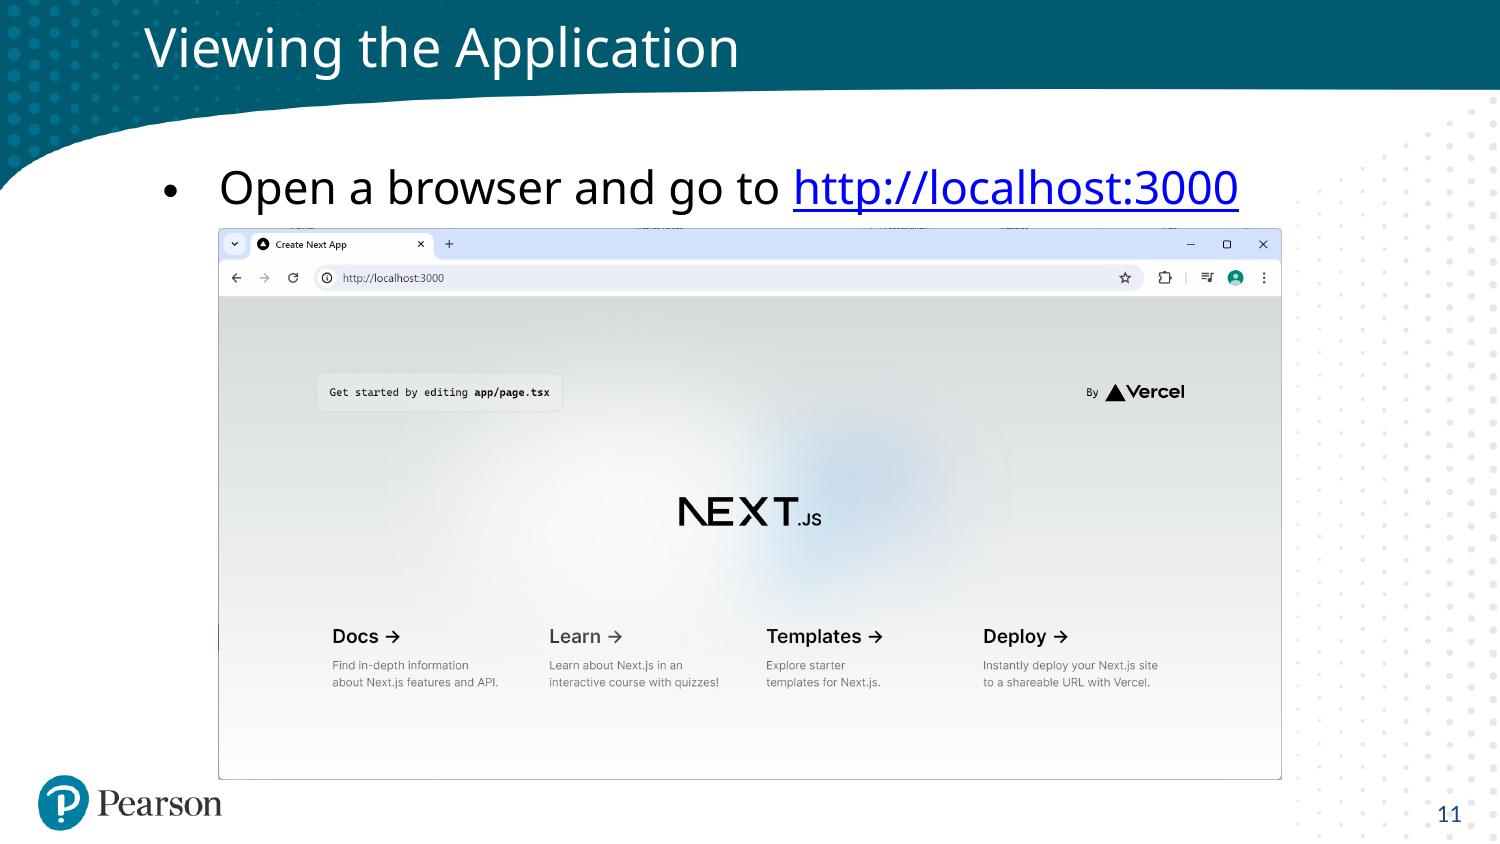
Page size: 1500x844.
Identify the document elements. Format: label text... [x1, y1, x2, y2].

title Viewing the Application [130, 6, 1369, 98]
text_box 11 [1406, 759, 1493, 835]
list Open a browser and go to http://localhost:3000 [147, 151, 1471, 766]
picture [0, 90, 1500, 844]
